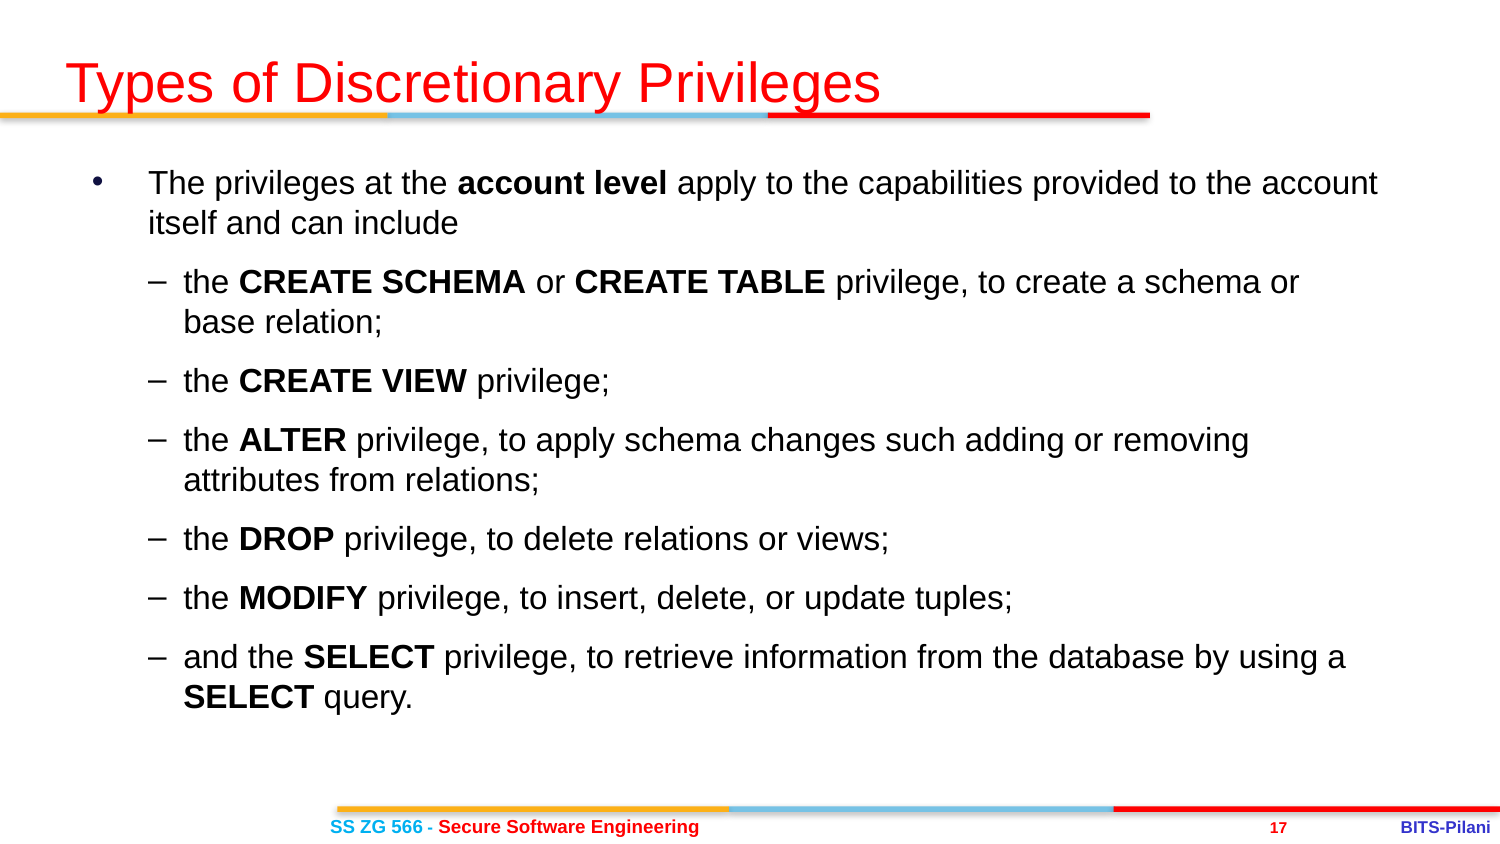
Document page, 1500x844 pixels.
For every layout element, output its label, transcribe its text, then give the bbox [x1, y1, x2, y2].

list Types of Discretionary Privileges [50, 35, 1082, 135]
list The privileges at the account level apply to the capabilities provided to the account itself and can include the CREATE SCHEMA or CREATE TABLE privilege, to create a schema or base relation; the CREATE VIEW privilege; the ALTER privilege, to apply schema changes such adding or removing attributes from relations; the DROP privilege, to delete relations or views; the MODIFY privilege, to insert, delete, or update tuples; and the SELECT privilege, to retrieve information from the database by using a SELECT query. [76, 153, 1397, 711]
